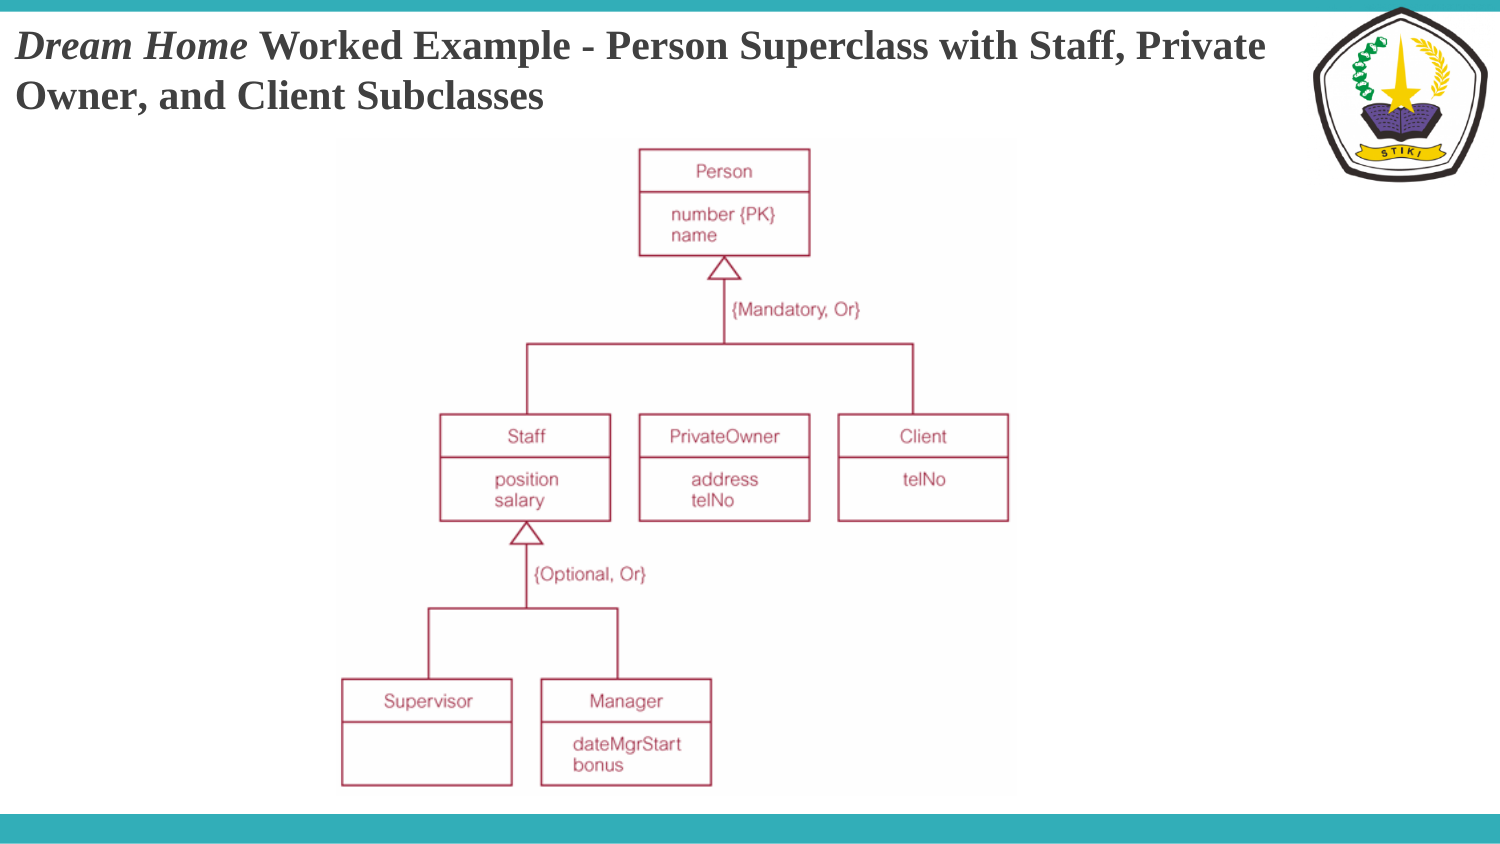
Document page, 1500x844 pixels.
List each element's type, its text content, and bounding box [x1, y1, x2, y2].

picture [336, 138, 1017, 797]
picture [1307, 4, 1495, 187]
list Dream Home Worked Example - Person Superclass with Staff, Private Owner, and Client Subclasses [0, 20, 1282, 115]
